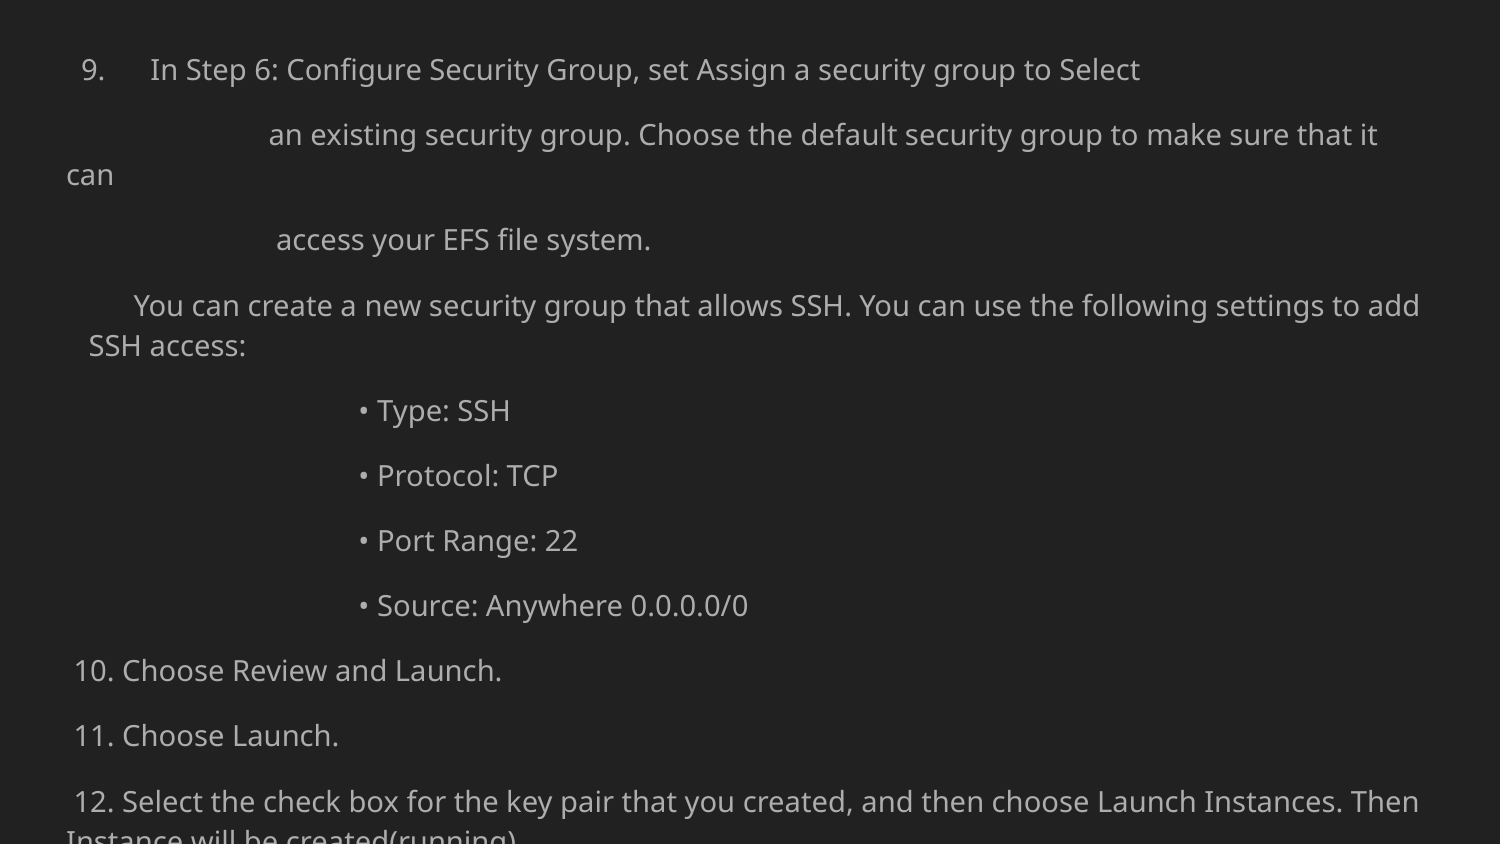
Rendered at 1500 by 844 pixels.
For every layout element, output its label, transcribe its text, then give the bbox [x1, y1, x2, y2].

list 9. In Step 6: Configure Security Group, set Assign a security group to Select an existing security group. Choose the default security group to make sure that it can access your EFS file system. You can create a new security group that allows SSH. You can use the following settings to add SSH access: • Type: SSH • Protocol: TCP • Port Range: 22 • Source: Anywhere 0.0.0.0/0 10. Choose Review and Launch. 11. Choose Launch. 12. Select the check box for the key pair that you created, and then choose Launch Instances. Then Instance will be created(running). [51, 31, 1449, 813]
